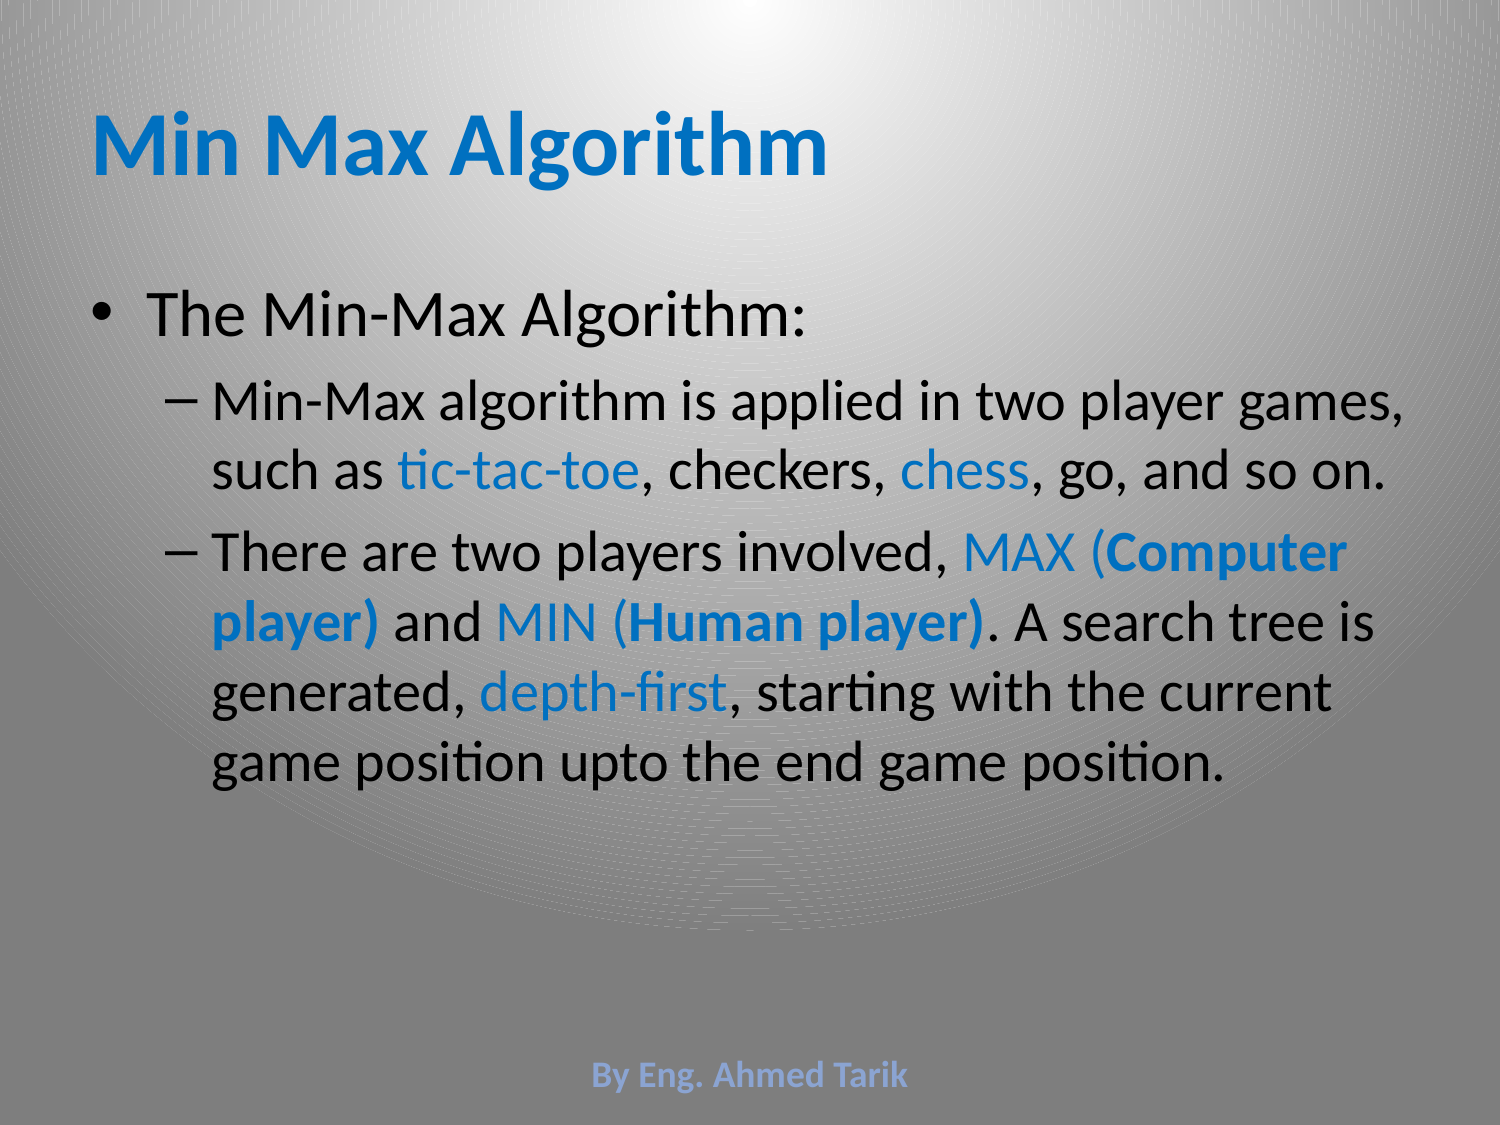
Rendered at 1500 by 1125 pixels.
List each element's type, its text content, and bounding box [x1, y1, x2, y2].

footer By Eng. Ahmed Tarik [512, 1042, 988, 1103]
list The Min-Max Algorithm: Min-Max algorithm is applied in two player games, such as tic-tac-toe, checkers, chess, go, and so on. There are two players involved, MAX (Computer player) and MIN (Human player). A search tree is generated, depth-first, starting with the current game position upto the end game position. [75, 262, 1425, 1005]
title Min Max Algorithm [75, 45, 1425, 233]
